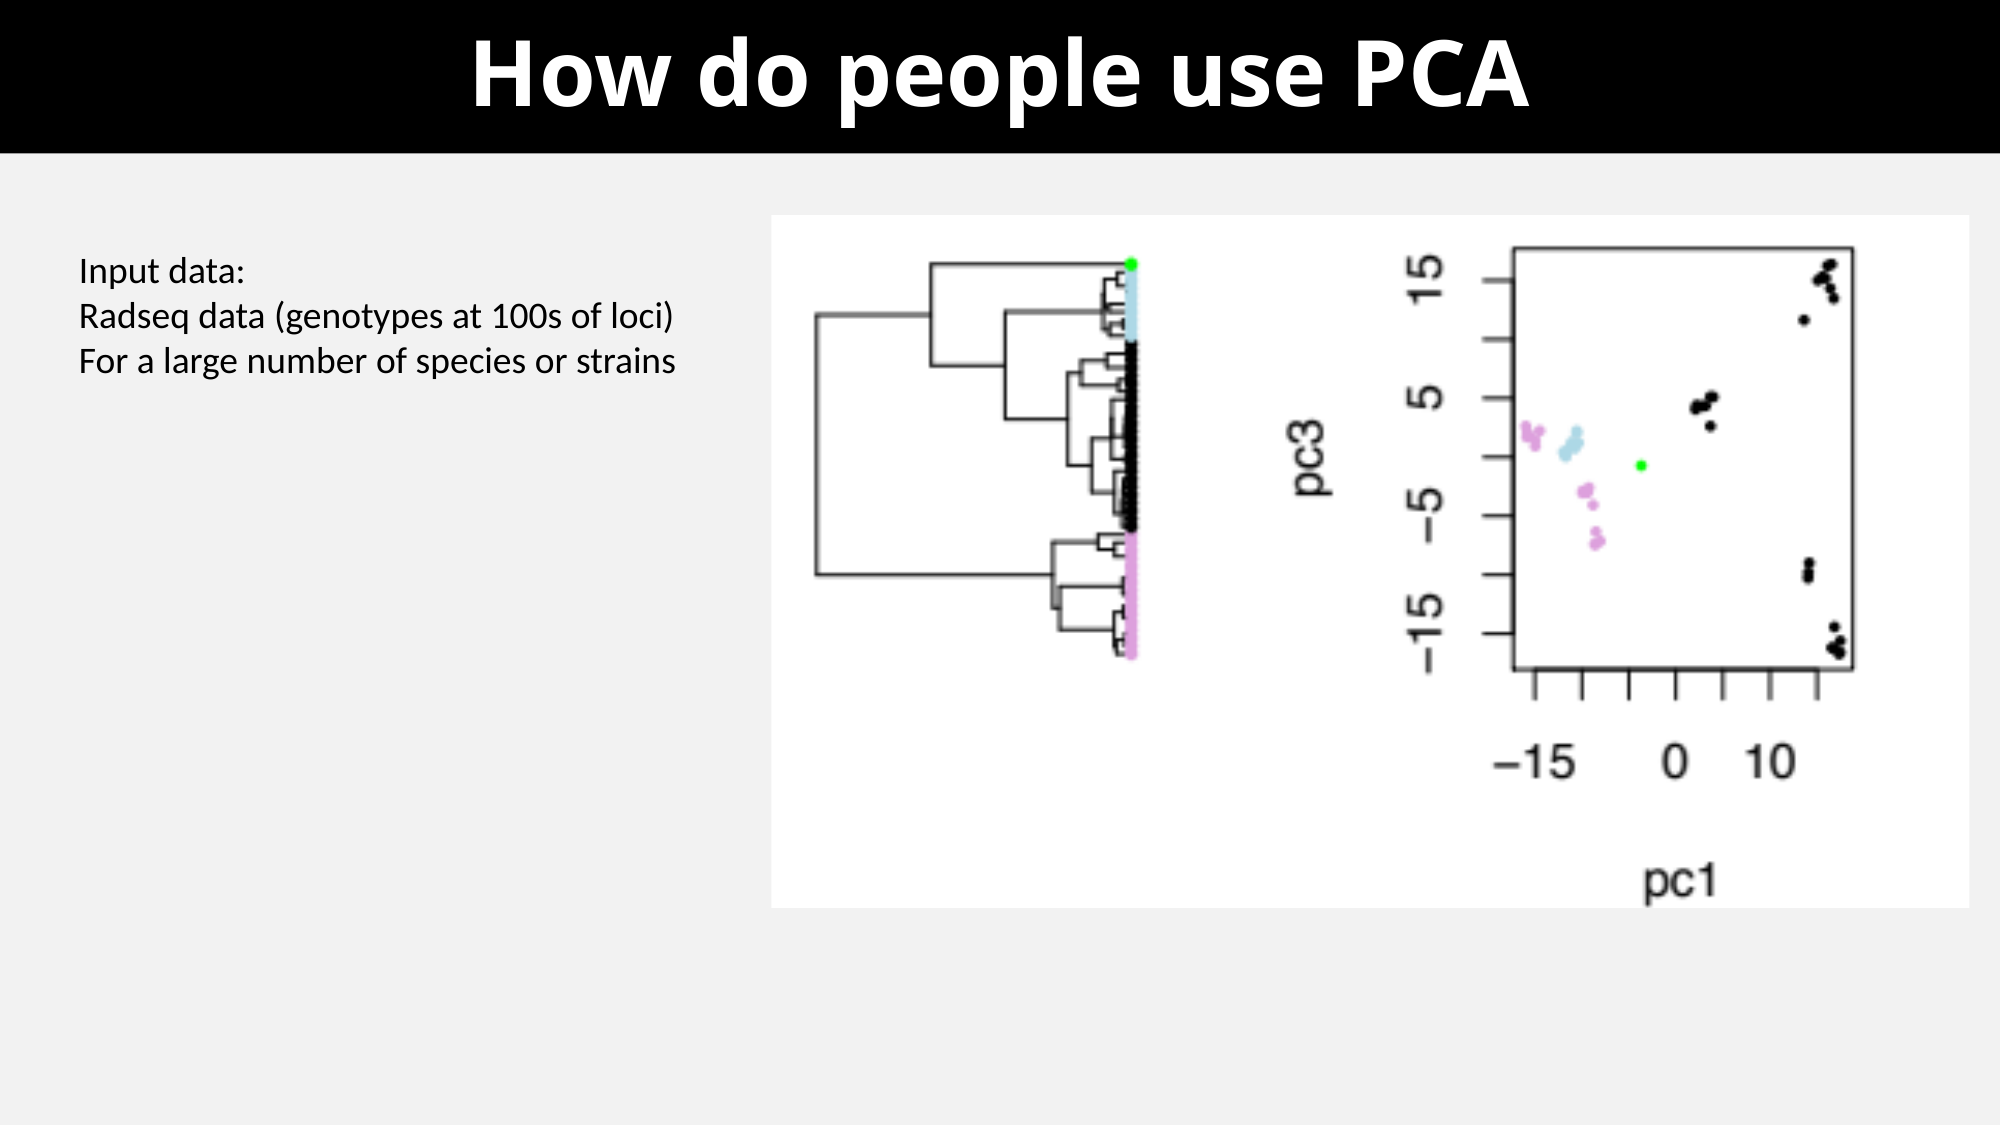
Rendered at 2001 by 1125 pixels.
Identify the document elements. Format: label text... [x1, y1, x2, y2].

text_box Input data: Radseq data (genotypes at 100s of loci) For a large number of species or strains [64, 238, 771, 389]
picture [771, 215, 1970, 908]
title How do people use PCA [0, 0, 2000, 154]
